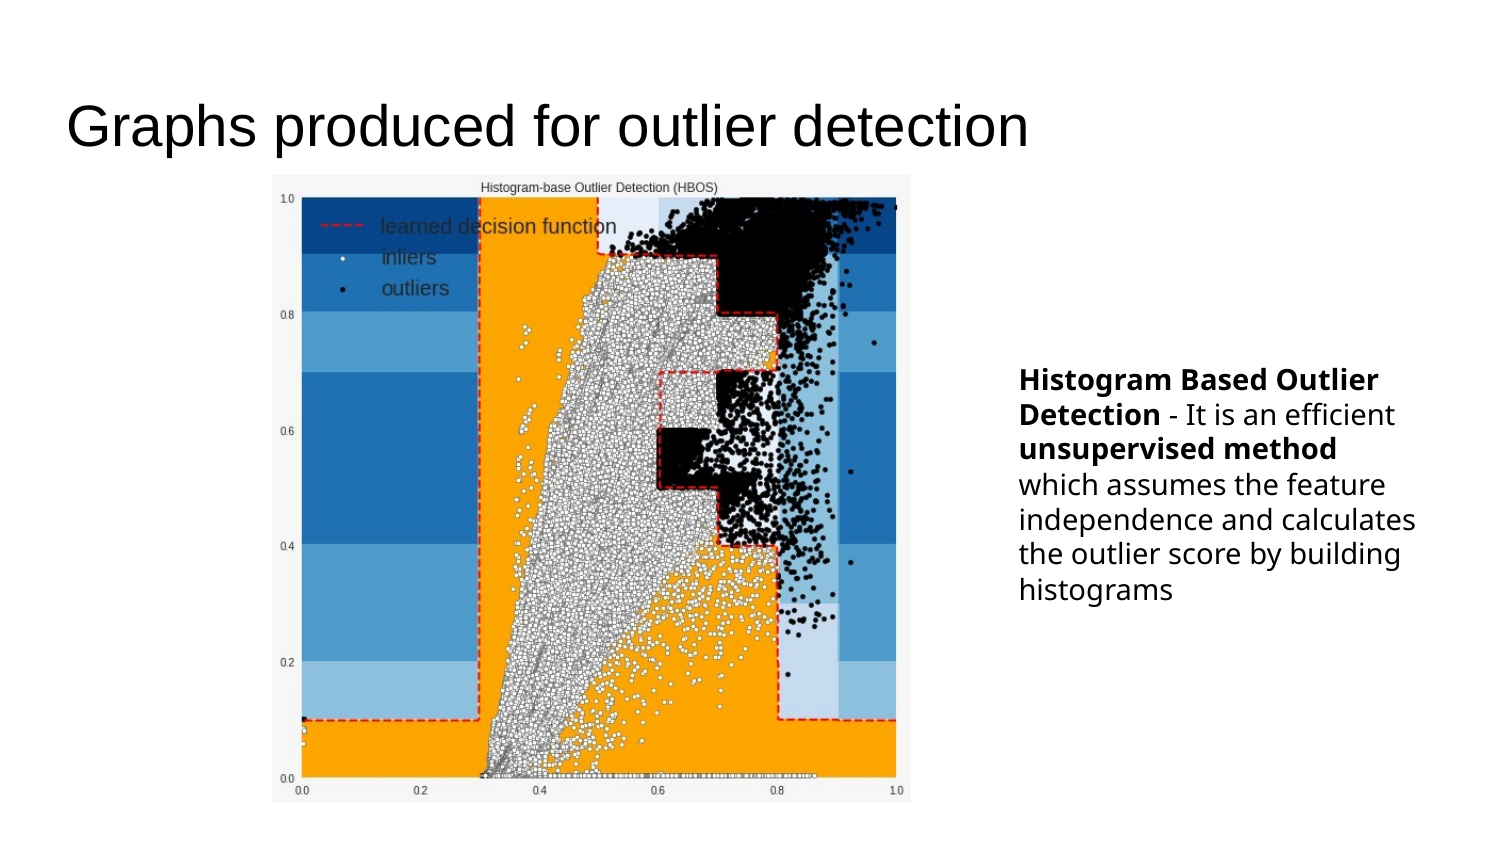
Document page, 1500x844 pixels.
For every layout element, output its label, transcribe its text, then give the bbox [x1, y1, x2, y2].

picture [271, 175, 911, 803]
title Graphs produced for outlier detection [51, 72, 1449, 167]
text_box Histogram Based Outlier Detection - It is an efficient unsupervised method which assumes the feature independence and calculates the outlier score by building histograms [1003, 346, 1435, 730]
